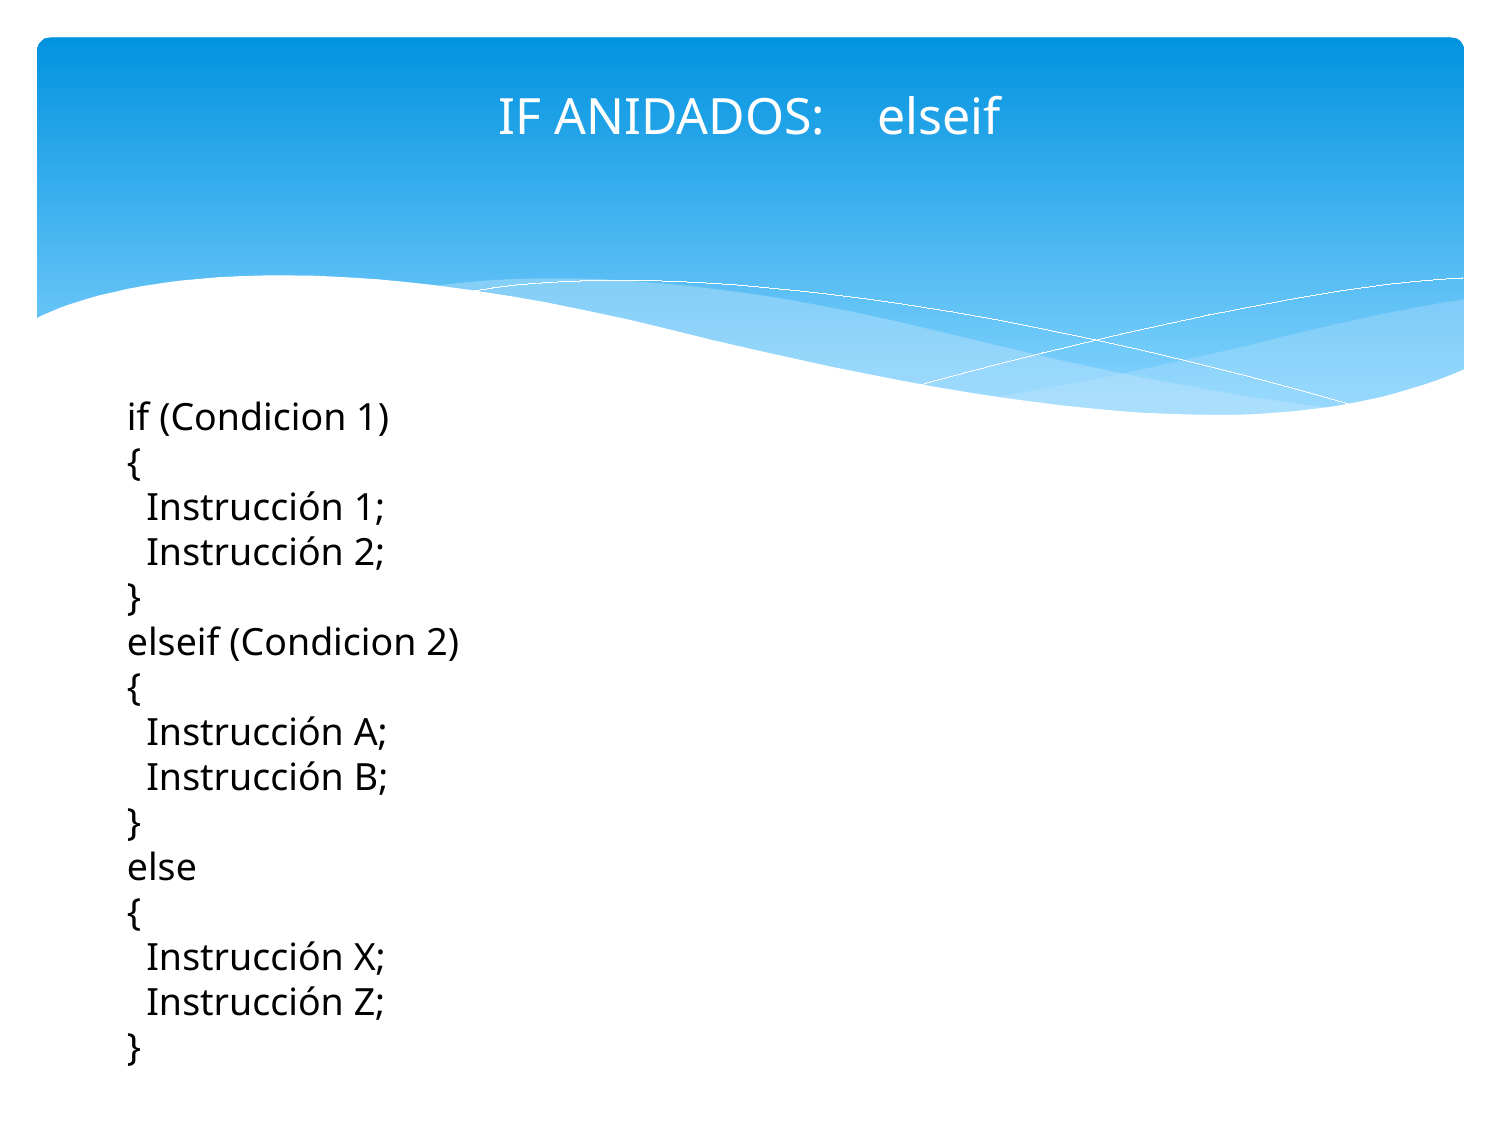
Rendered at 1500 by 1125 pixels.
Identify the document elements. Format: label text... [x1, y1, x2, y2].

text_box if (Condicion 1) { Instrucción 1; Instrucción 2; } elseif (Condicion 2) { Instrucción A; Instrucción B; } else { Instrucción X; Instrucción Z; } [112, 385, 1164, 1075]
title IF ANIDADOS: elseif [75, 55, 1425, 173]
